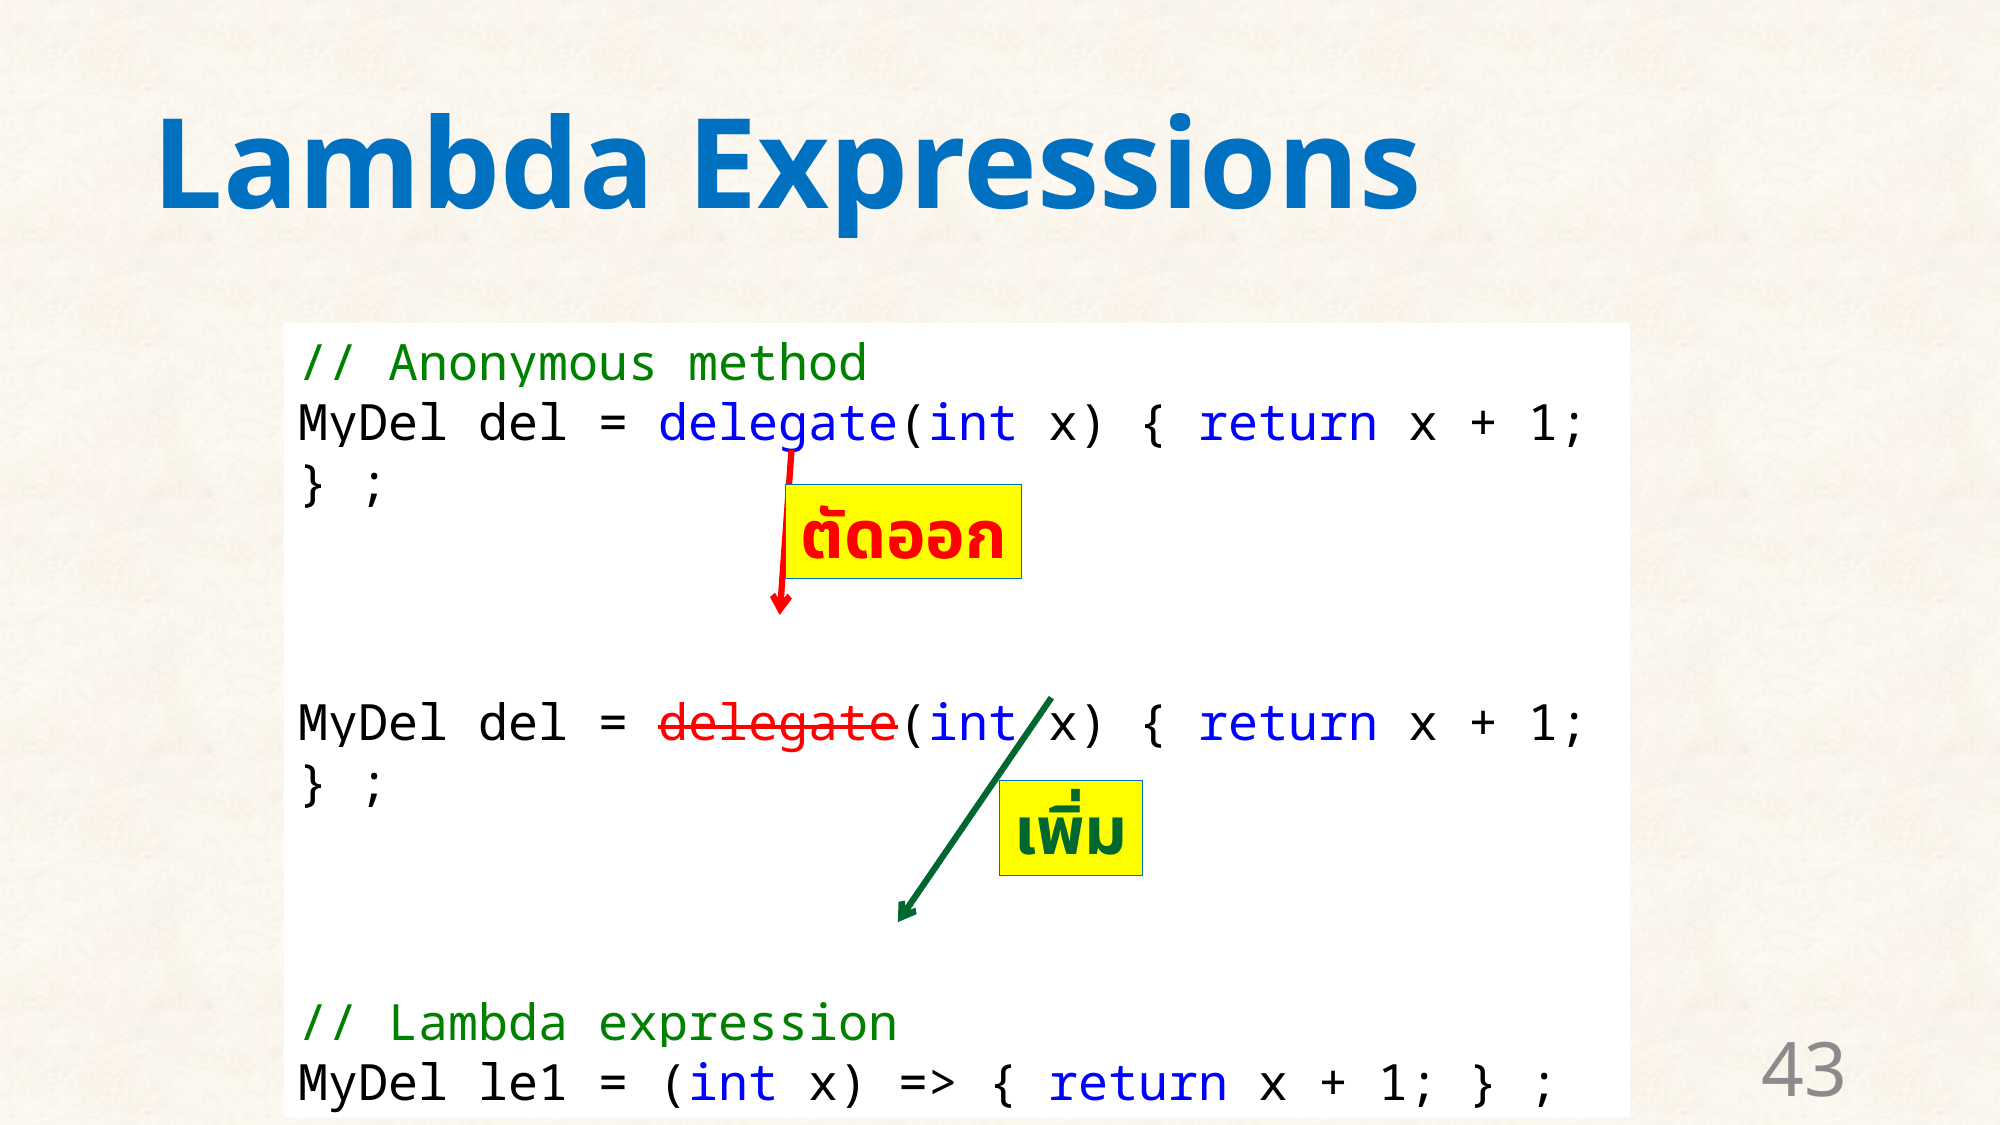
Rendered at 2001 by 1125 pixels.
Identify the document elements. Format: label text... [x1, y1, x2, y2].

slide_number 43 [1631, 1042, 1863, 1103]
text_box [779, 449, 792, 615]
text_box ตัดออก [792, 484, 1022, 579]
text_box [897, 697, 1052, 923]
title Lambda Expressions [137, 59, 1863, 278]
text_box เพิ่ม [1052, 780, 1143, 876]
text_box // Anonymous method MyDel del = delegate(int x) { return x + 1; } ; MyDel del = delegate(int x) { return x + 1; } ; // Lambda expression MyDel le1 = (int x) => { return x + 1; } ; [283, 323, 1631, 1118]
